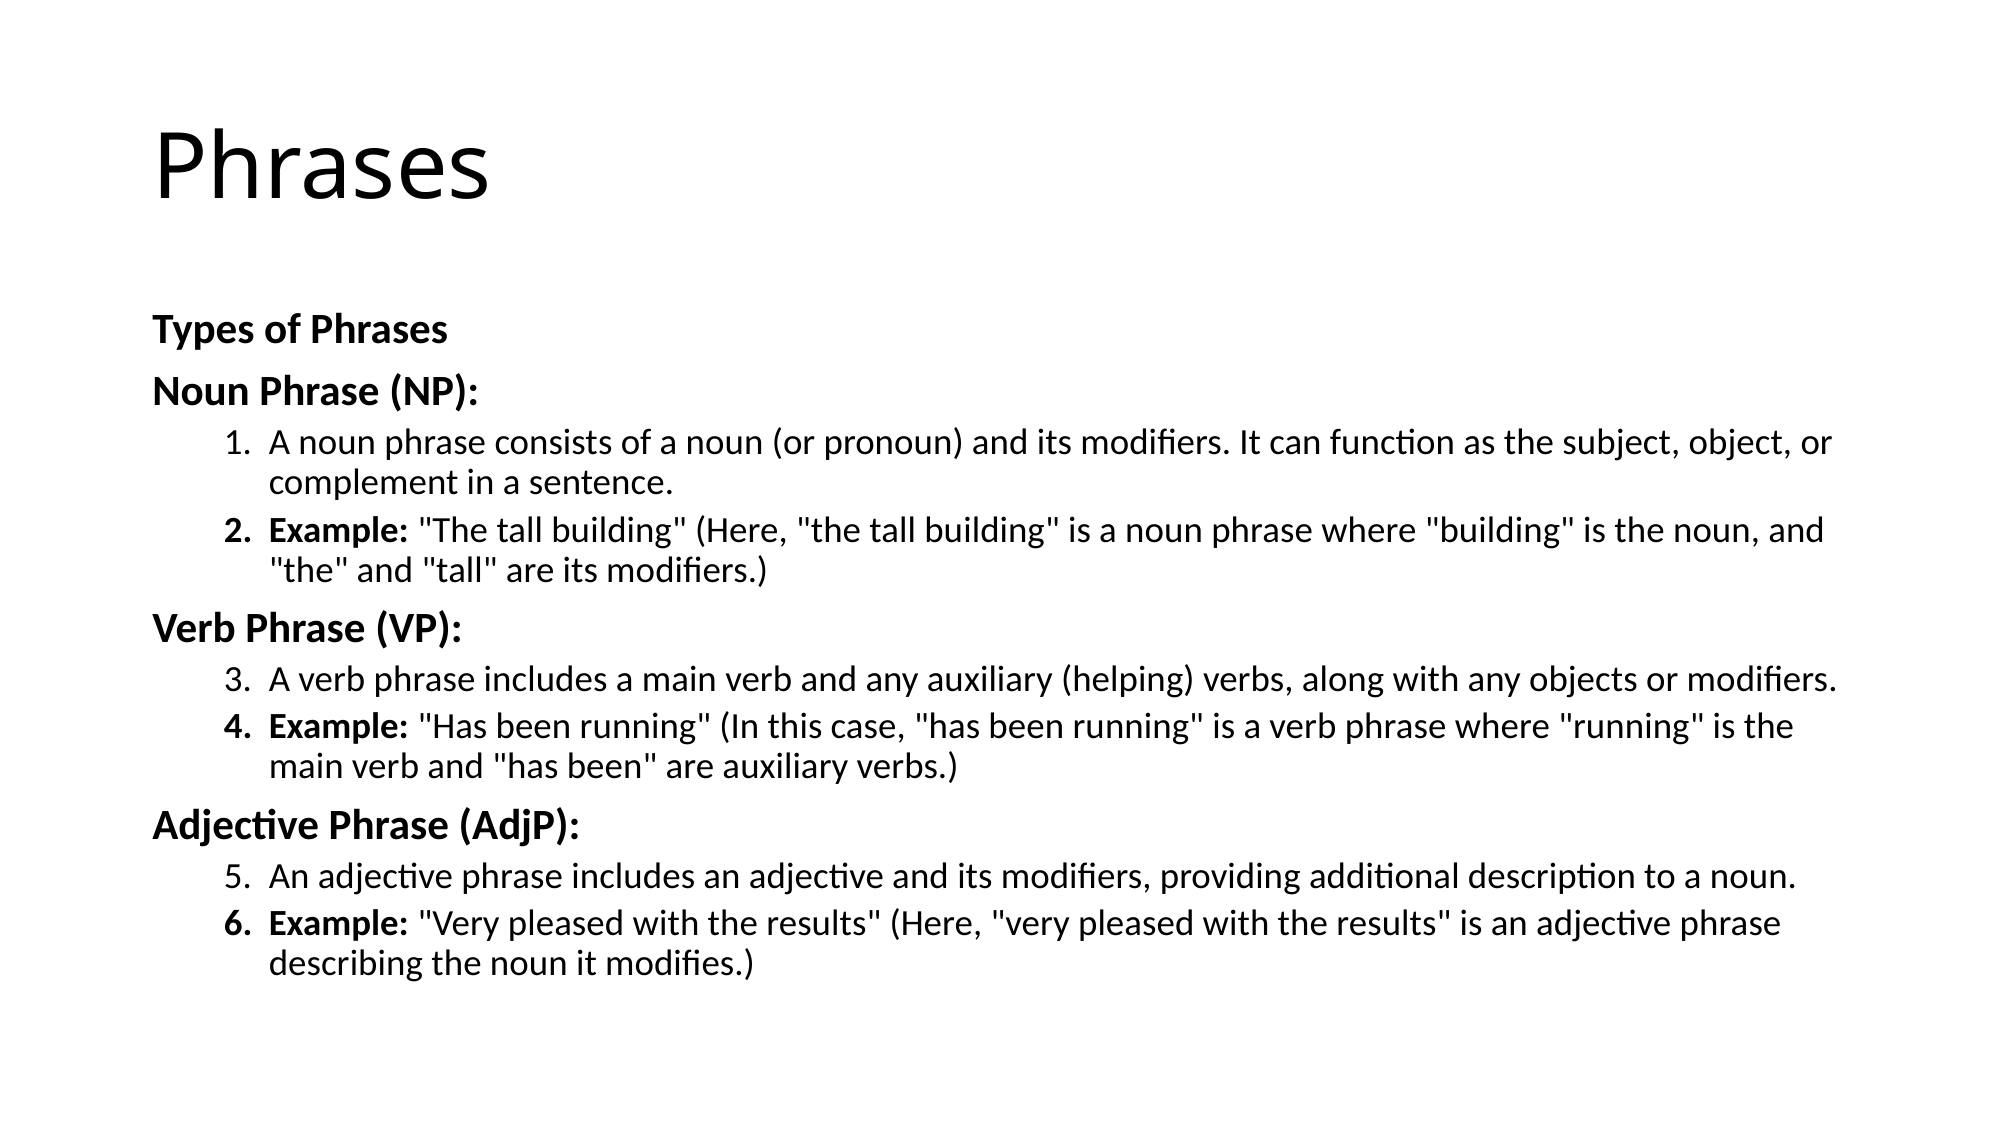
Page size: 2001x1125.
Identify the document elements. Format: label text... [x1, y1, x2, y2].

list Types of Phrases Noun Phrase (NP): A noun phrase consists of a noun (or pronoun) and its modifiers. It can function as the subject, object, or complement in a sentence. Example: "The tall building" (Here, "the tall building" is a noun phrase where "building" is the noun, and "the" and "tall" are its modifiers.) Verb Phrase (VP): A verb phrase includes a main verb and any auxiliary (helping) verbs, along with any objects or modifiers. Example: "Has been running" (In this case, "has been running" is a verb phrase where "running" is the main verb and "has been" are auxiliary verbs.) Adjective Phrase (AdjP): An adjective phrase includes an adjective and its modifiers, providing additional description to a noun. Example: "Very pleased with the results" (Here, "very pleased with the results" is an adjective phrase describing the noun it modifies.) [137, 299, 1863, 1014]
title Phrases [137, 59, 1863, 278]
